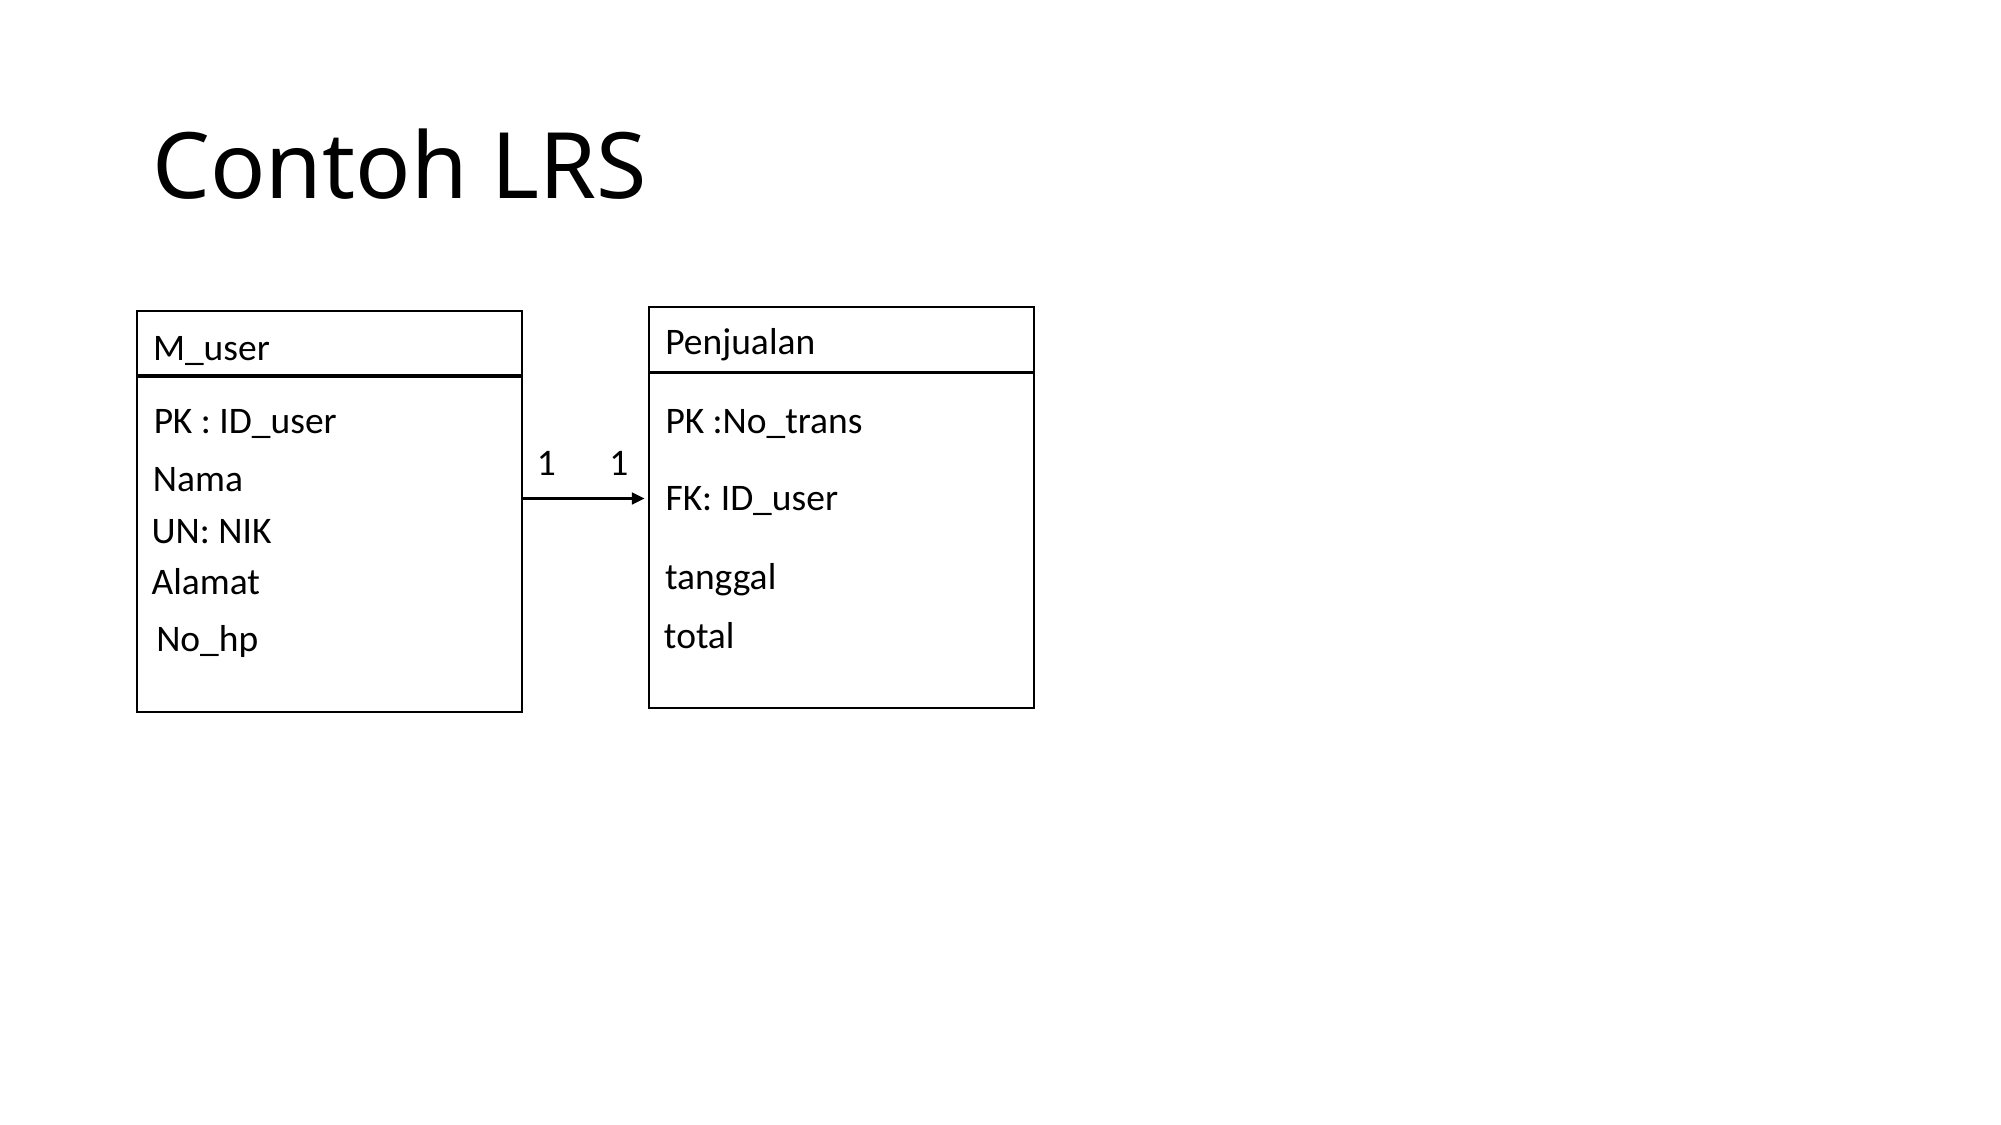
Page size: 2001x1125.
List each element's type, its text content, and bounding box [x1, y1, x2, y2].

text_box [137, 311, 522, 712]
text_box 1 [594, 430, 644, 491]
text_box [648, 307, 1034, 709]
title Contoh LRS [137, 59, 1863, 278]
text_box 1 [522, 430, 571, 491]
